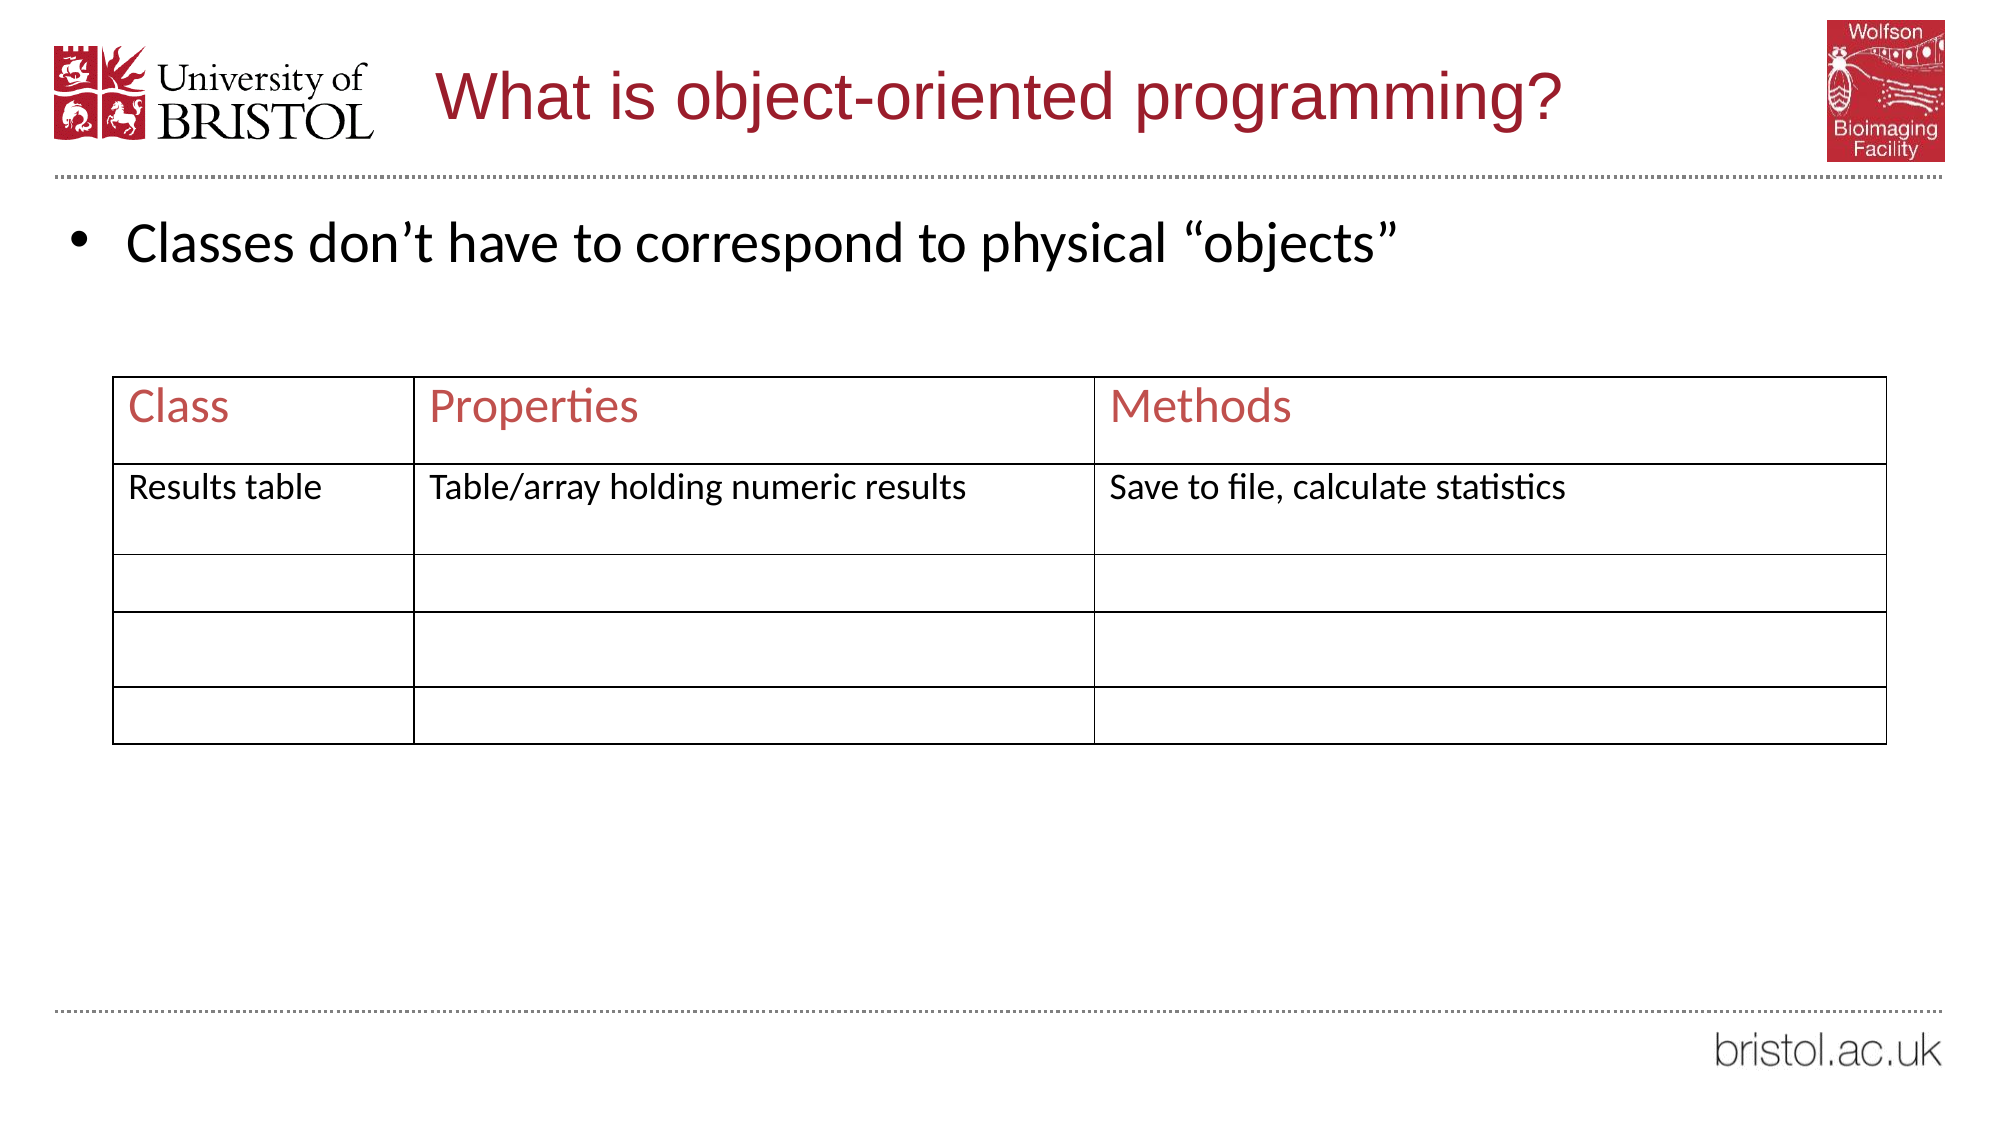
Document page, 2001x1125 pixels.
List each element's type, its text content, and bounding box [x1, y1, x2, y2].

table_cell [114, 555, 413, 611]
table_header Methods [1095, 378, 1886, 463]
picture [1827, 20, 1945, 162]
table_cell [114, 613, 413, 686]
title What is object-oriented programming? [396, 41, 1604, 140]
table_cell [415, 555, 1094, 611]
list Classes don’t have to correspond to physical “objects” [55, 196, 1941, 1005]
table_cell [114, 688, 413, 743]
table_cell [1095, 555, 1886, 611]
table_cell [1095, 613, 1886, 686]
table_cell [1095, 688, 1886, 743]
picture [1700, 1023, 1945, 1080]
table_cell Results table [114, 465, 413, 554]
table_header Class [114, 378, 413, 463]
table_header Properties [415, 378, 1094, 463]
picture [635, 525, 1365, 600]
table_cell [415, 613, 1094, 686]
table_cell Save to file, calculate statistics [1095, 465, 1886, 554]
table_cell Table/array holding numeric results [415, 465, 1094, 554]
table_cell [415, 688, 1094, 743]
picture [54, 46, 374, 140]
